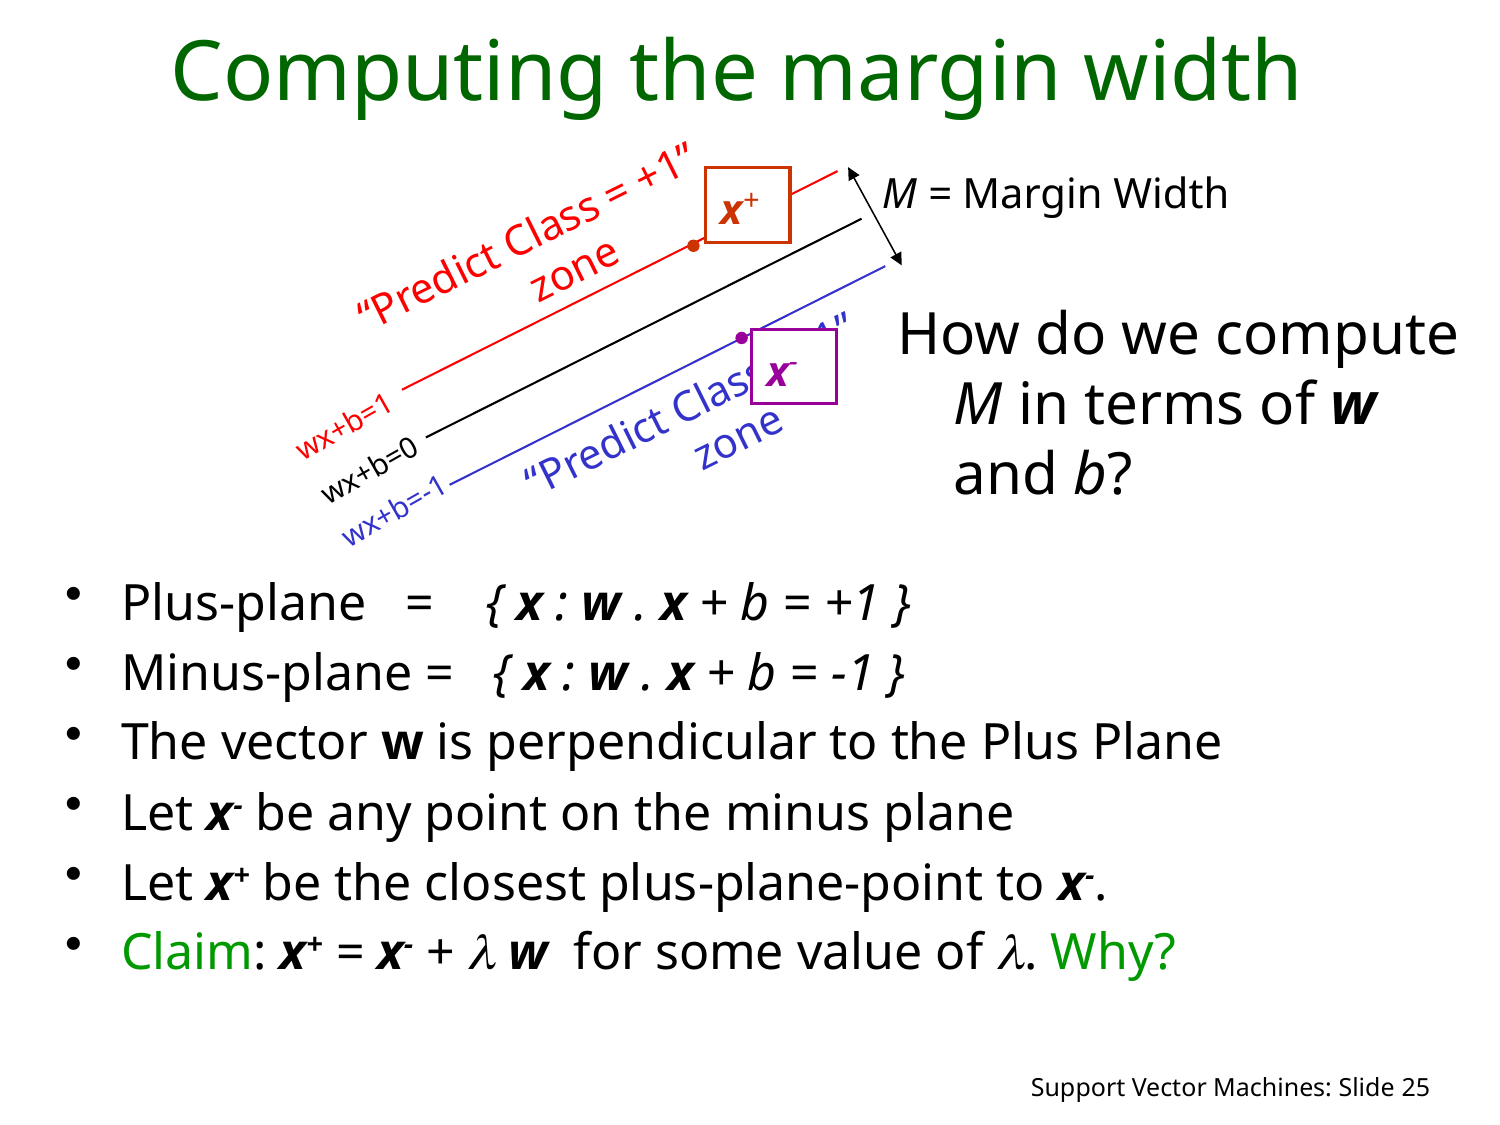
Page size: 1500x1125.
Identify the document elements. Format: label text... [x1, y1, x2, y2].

text_box [687, 239, 700, 253]
text_box “Predict Class = -1” zone [469, 268, 897, 583]
text_box [735, 331, 748, 345]
text_box x+ [705, 167, 791, 243]
text_box wx+b=1 [260, 363, 427, 487]
text_box wx+b=-1 [310, 447, 477, 571]
text_box “Predict Class = +1” zone [287, 94, 772, 403]
text_box [848, 167, 867, 202]
text_box [879, 225, 902, 266]
text_box wx+b=0 [285, 407, 450, 531]
title Computing the margin width [37, 12, 1438, 125]
list Plus-plane = { x : w . x + b = +1 } Minus-plane = { x : w . x + b = -1 } The vector w is perpendicular to the Plus Plane Let x- be any point on the minus plane Let x+ be the closest plus-plane-point to x-. Claim: x+ = x- + l w for some value of l. Why? [50, 562, 1475, 1063]
text_box M = Margin Width [867, 159, 1293, 225]
text_box How do we compute M in terms of w and b? [882, 288, 1477, 514]
text_box x- [751, 329, 837, 404]
